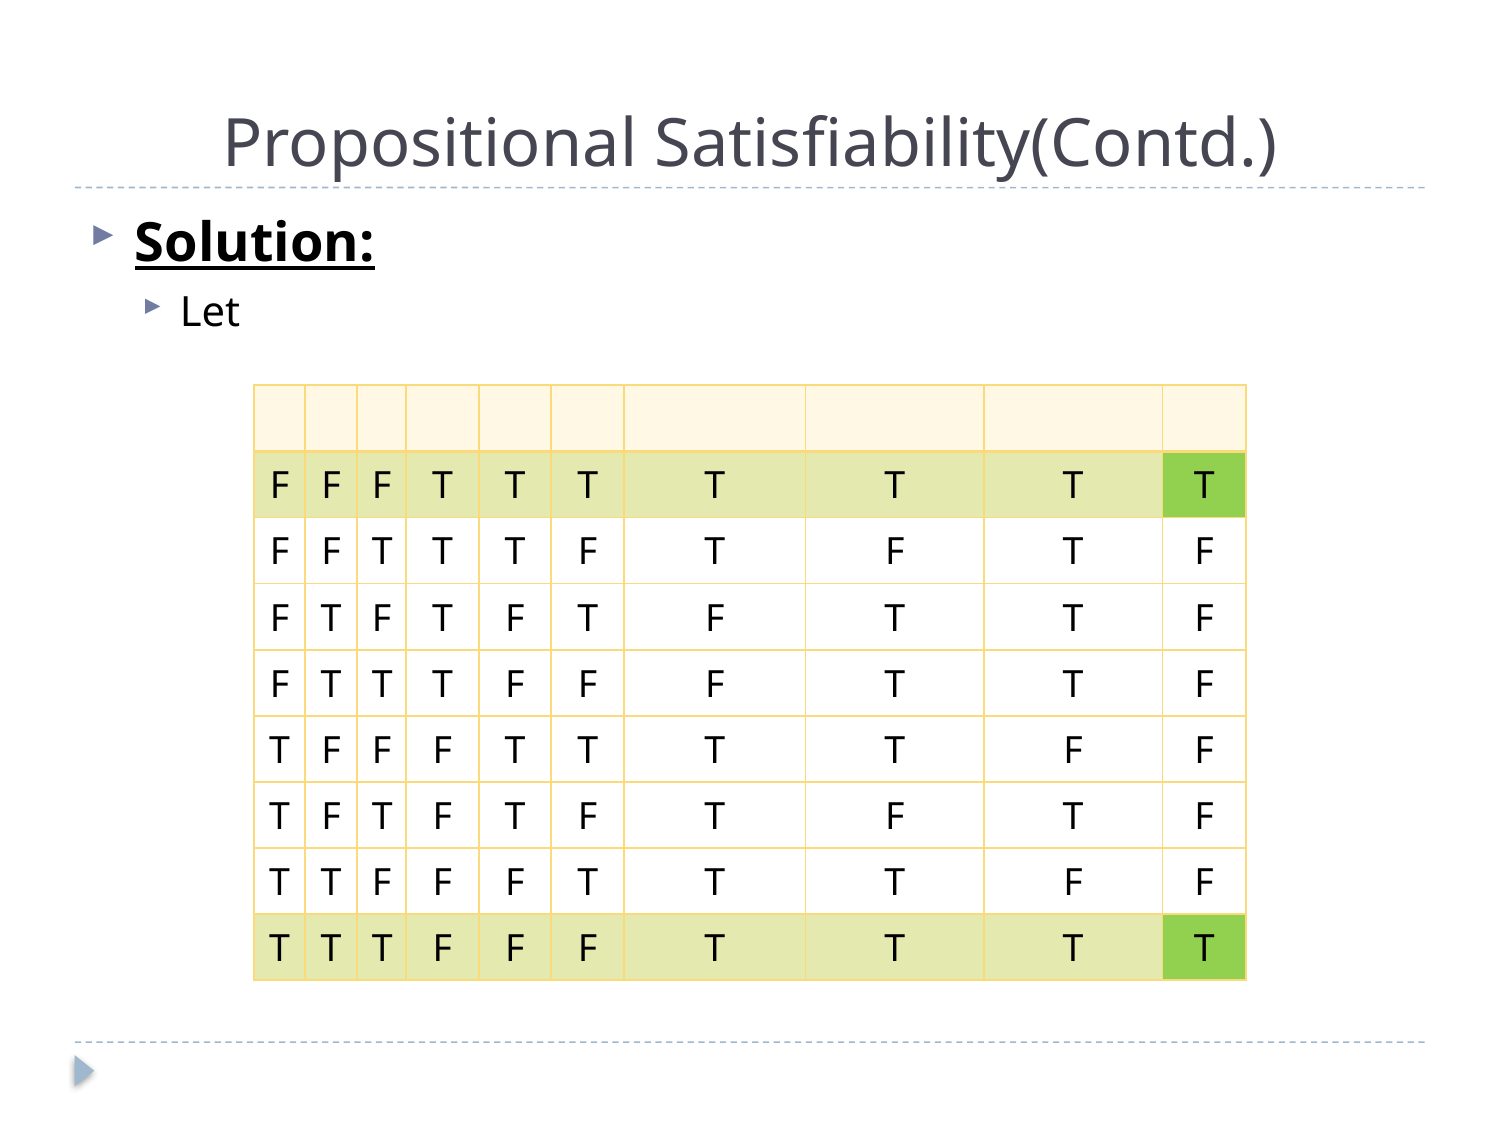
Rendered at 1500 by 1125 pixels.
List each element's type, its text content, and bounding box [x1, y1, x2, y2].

title Propositional Satisfiability(Contd.) [75, 24, 1425, 188]
